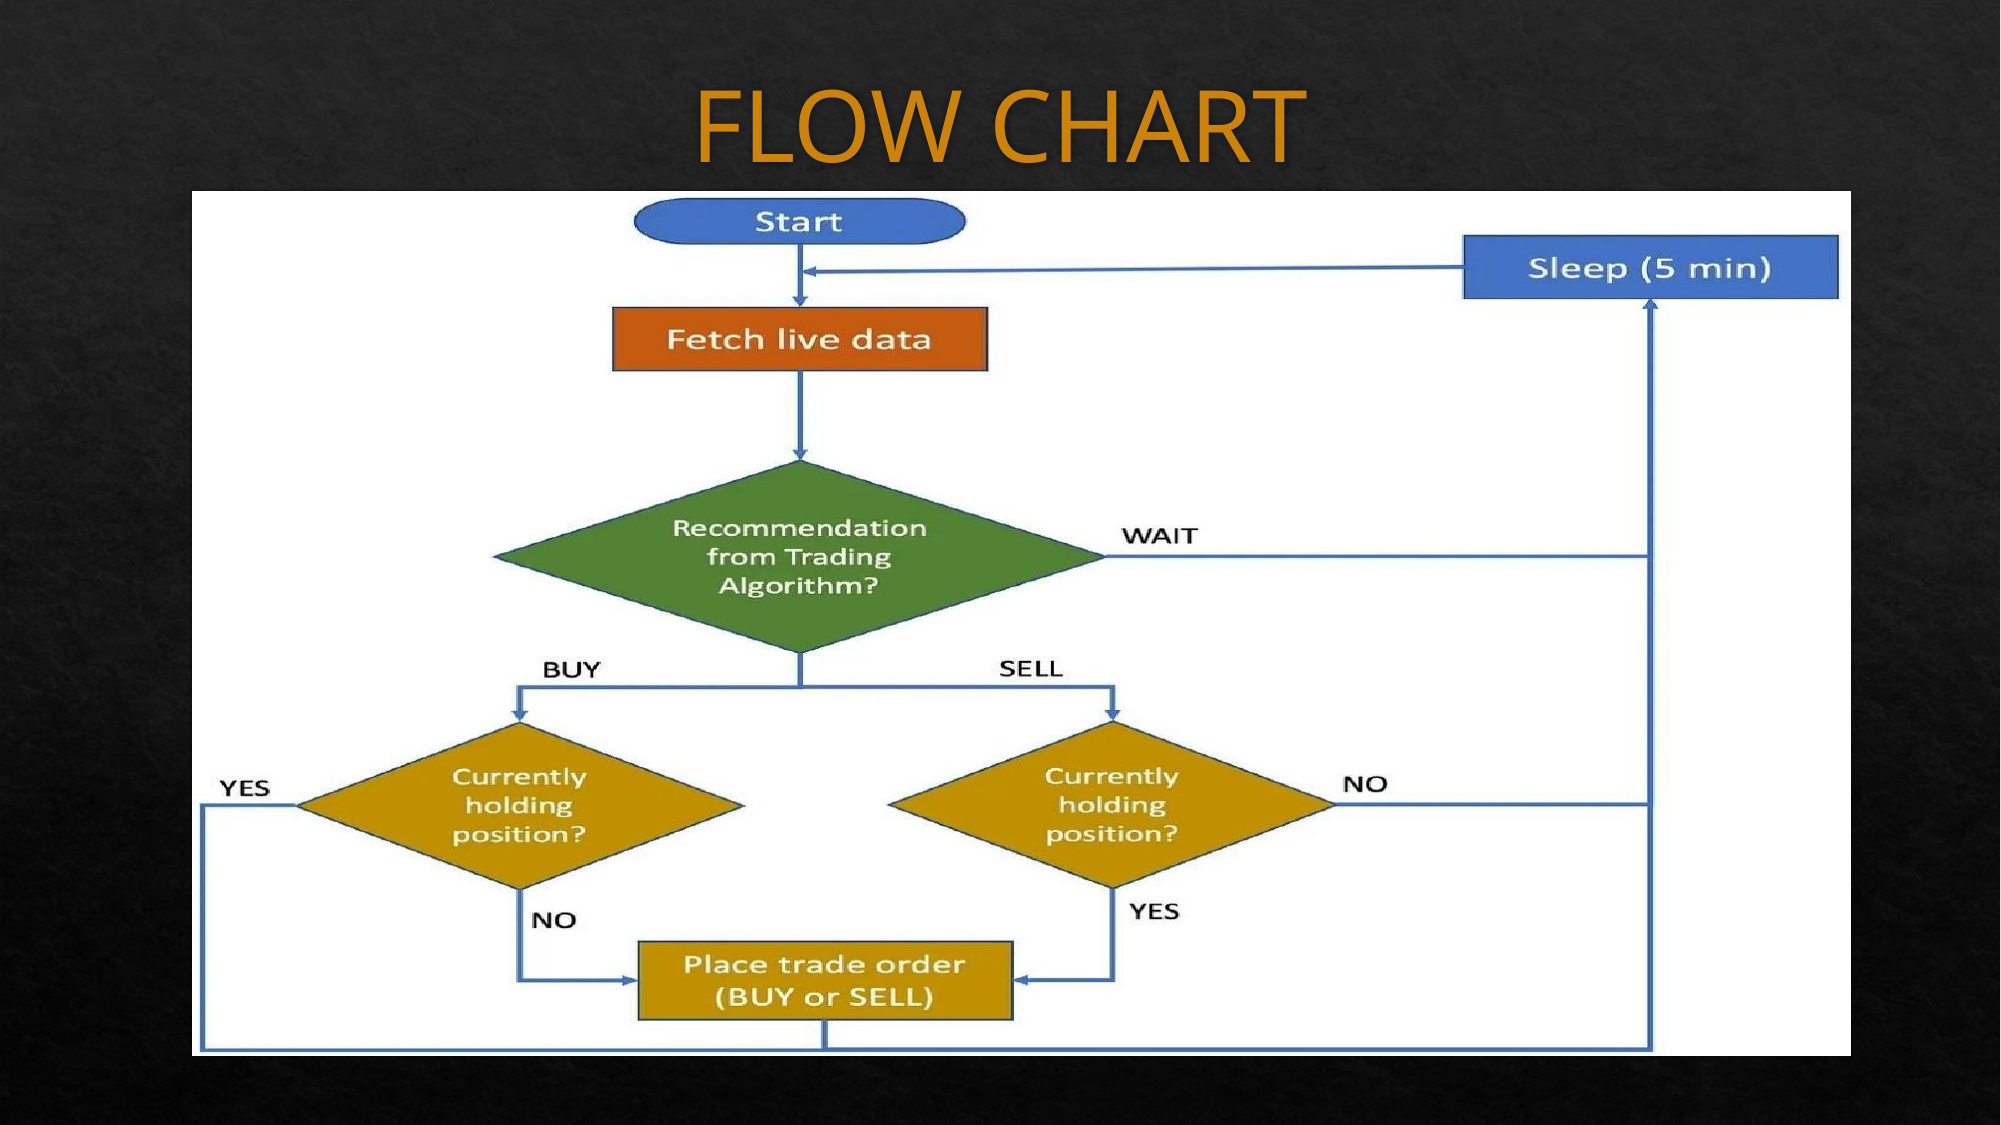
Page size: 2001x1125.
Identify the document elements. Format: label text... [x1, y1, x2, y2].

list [192, 191, 1851, 1057]
title FLOW CHART [149, 42, 1851, 192]
